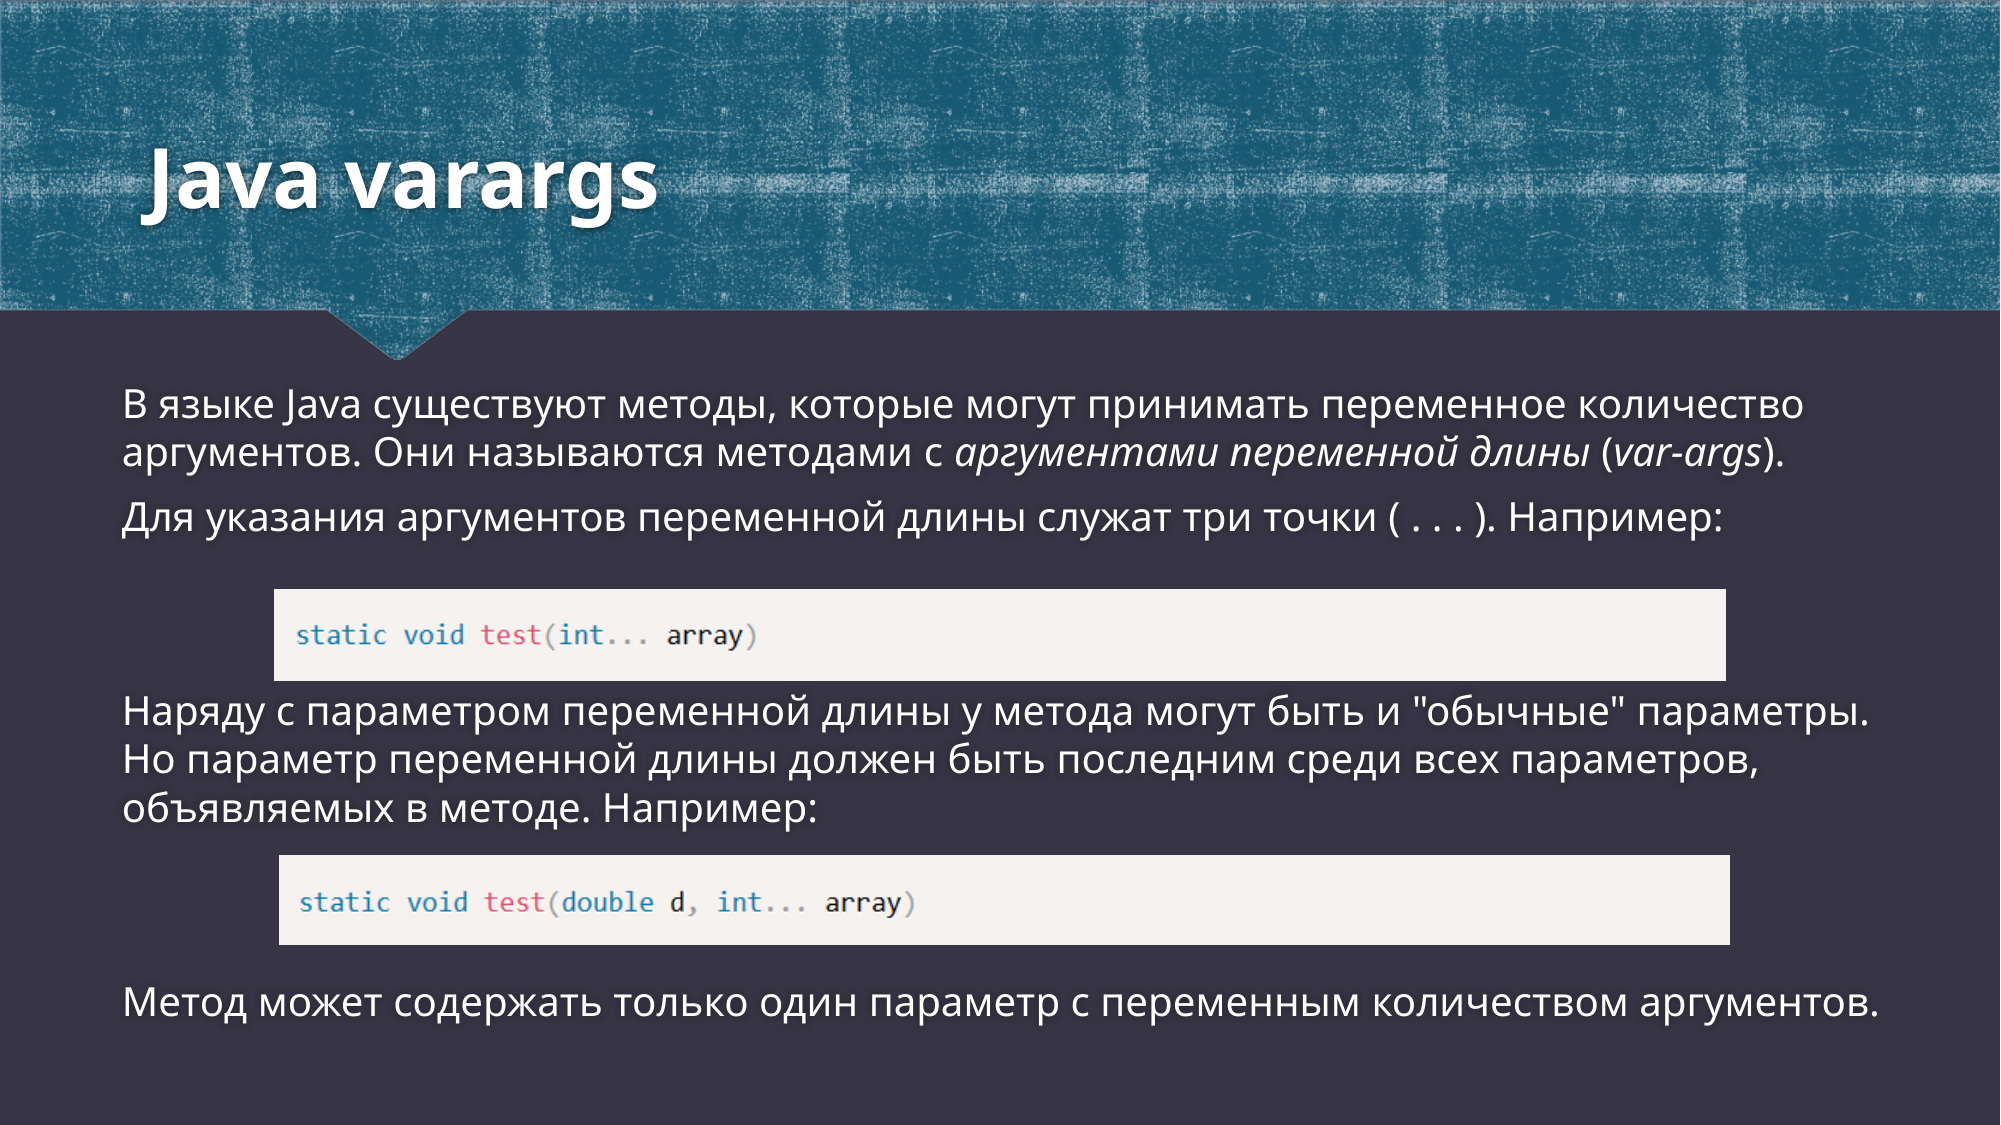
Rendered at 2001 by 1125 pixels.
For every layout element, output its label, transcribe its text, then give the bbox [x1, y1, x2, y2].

title Java varargs [132, 73, 1868, 233]
picture [274, 589, 1726, 681]
list В языке Java существуют методы, которые могут принимать переменное количество аргументов. Они называются методами с аргументами переменной длины (var-args). Для указания аргументов переменной длины служат три точки ( . . . ). Например: Наряду с параметром переменной длины у метода могут быть и "обычные" параметры. Но параметр переменной длины должен быть последним среди всех параметров, объявляемых в методе. Например: Метод может содержать только один параметр с переменным количеством аргументов. [106, 370, 1903, 1071]
picture [279, 855, 1730, 945]
